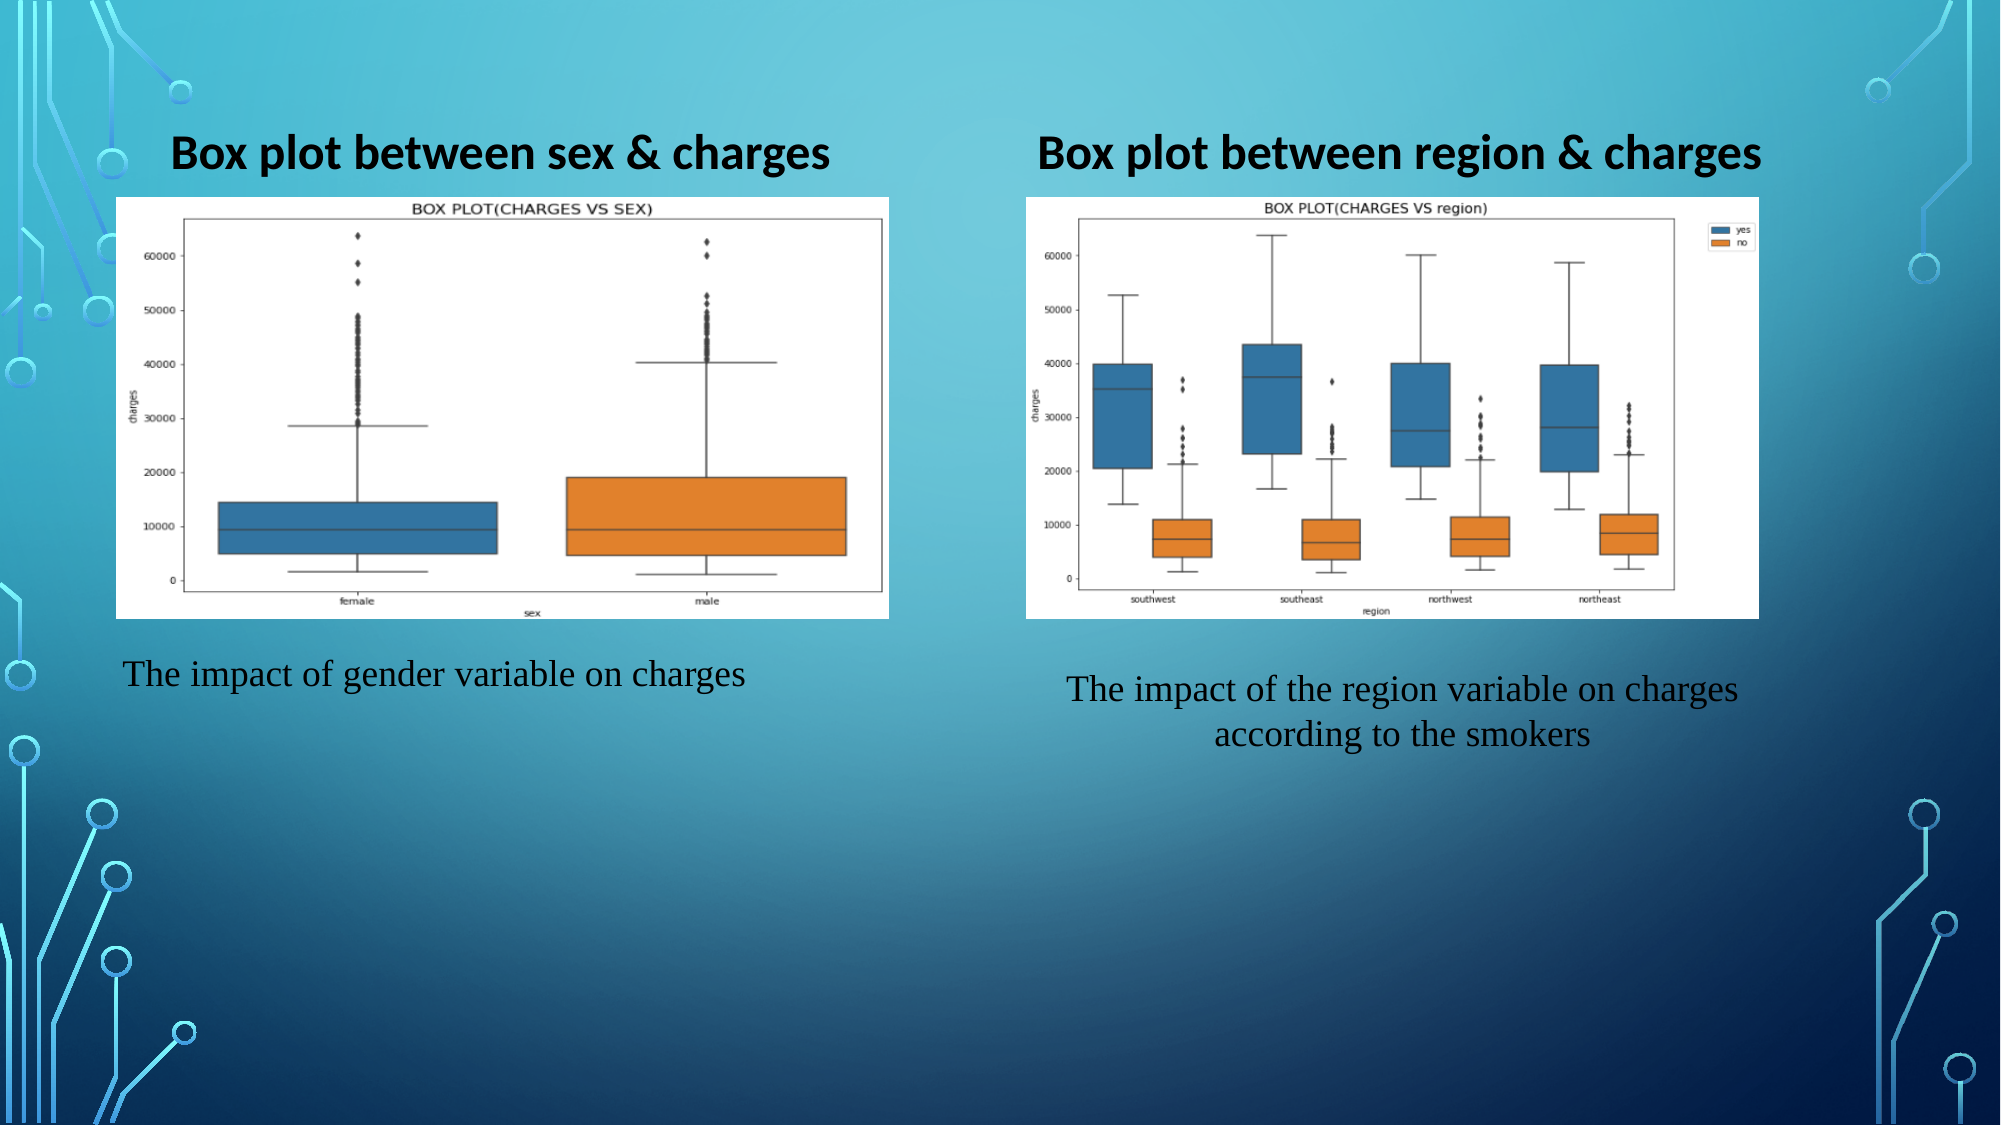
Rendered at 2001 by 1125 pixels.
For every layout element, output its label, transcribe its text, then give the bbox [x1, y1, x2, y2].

text_box The impact of gender variable on charges [54, 641, 815, 701]
picture [116, 197, 889, 619]
text_box The impact of the region variable on charges according to the smokers [1036, 657, 1770, 762]
text_box Box plot between region & charges [1022, 111, 1784, 187]
picture [1026, 197, 1760, 619]
text_box Box plot between sex & charges [155, 111, 889, 187]
